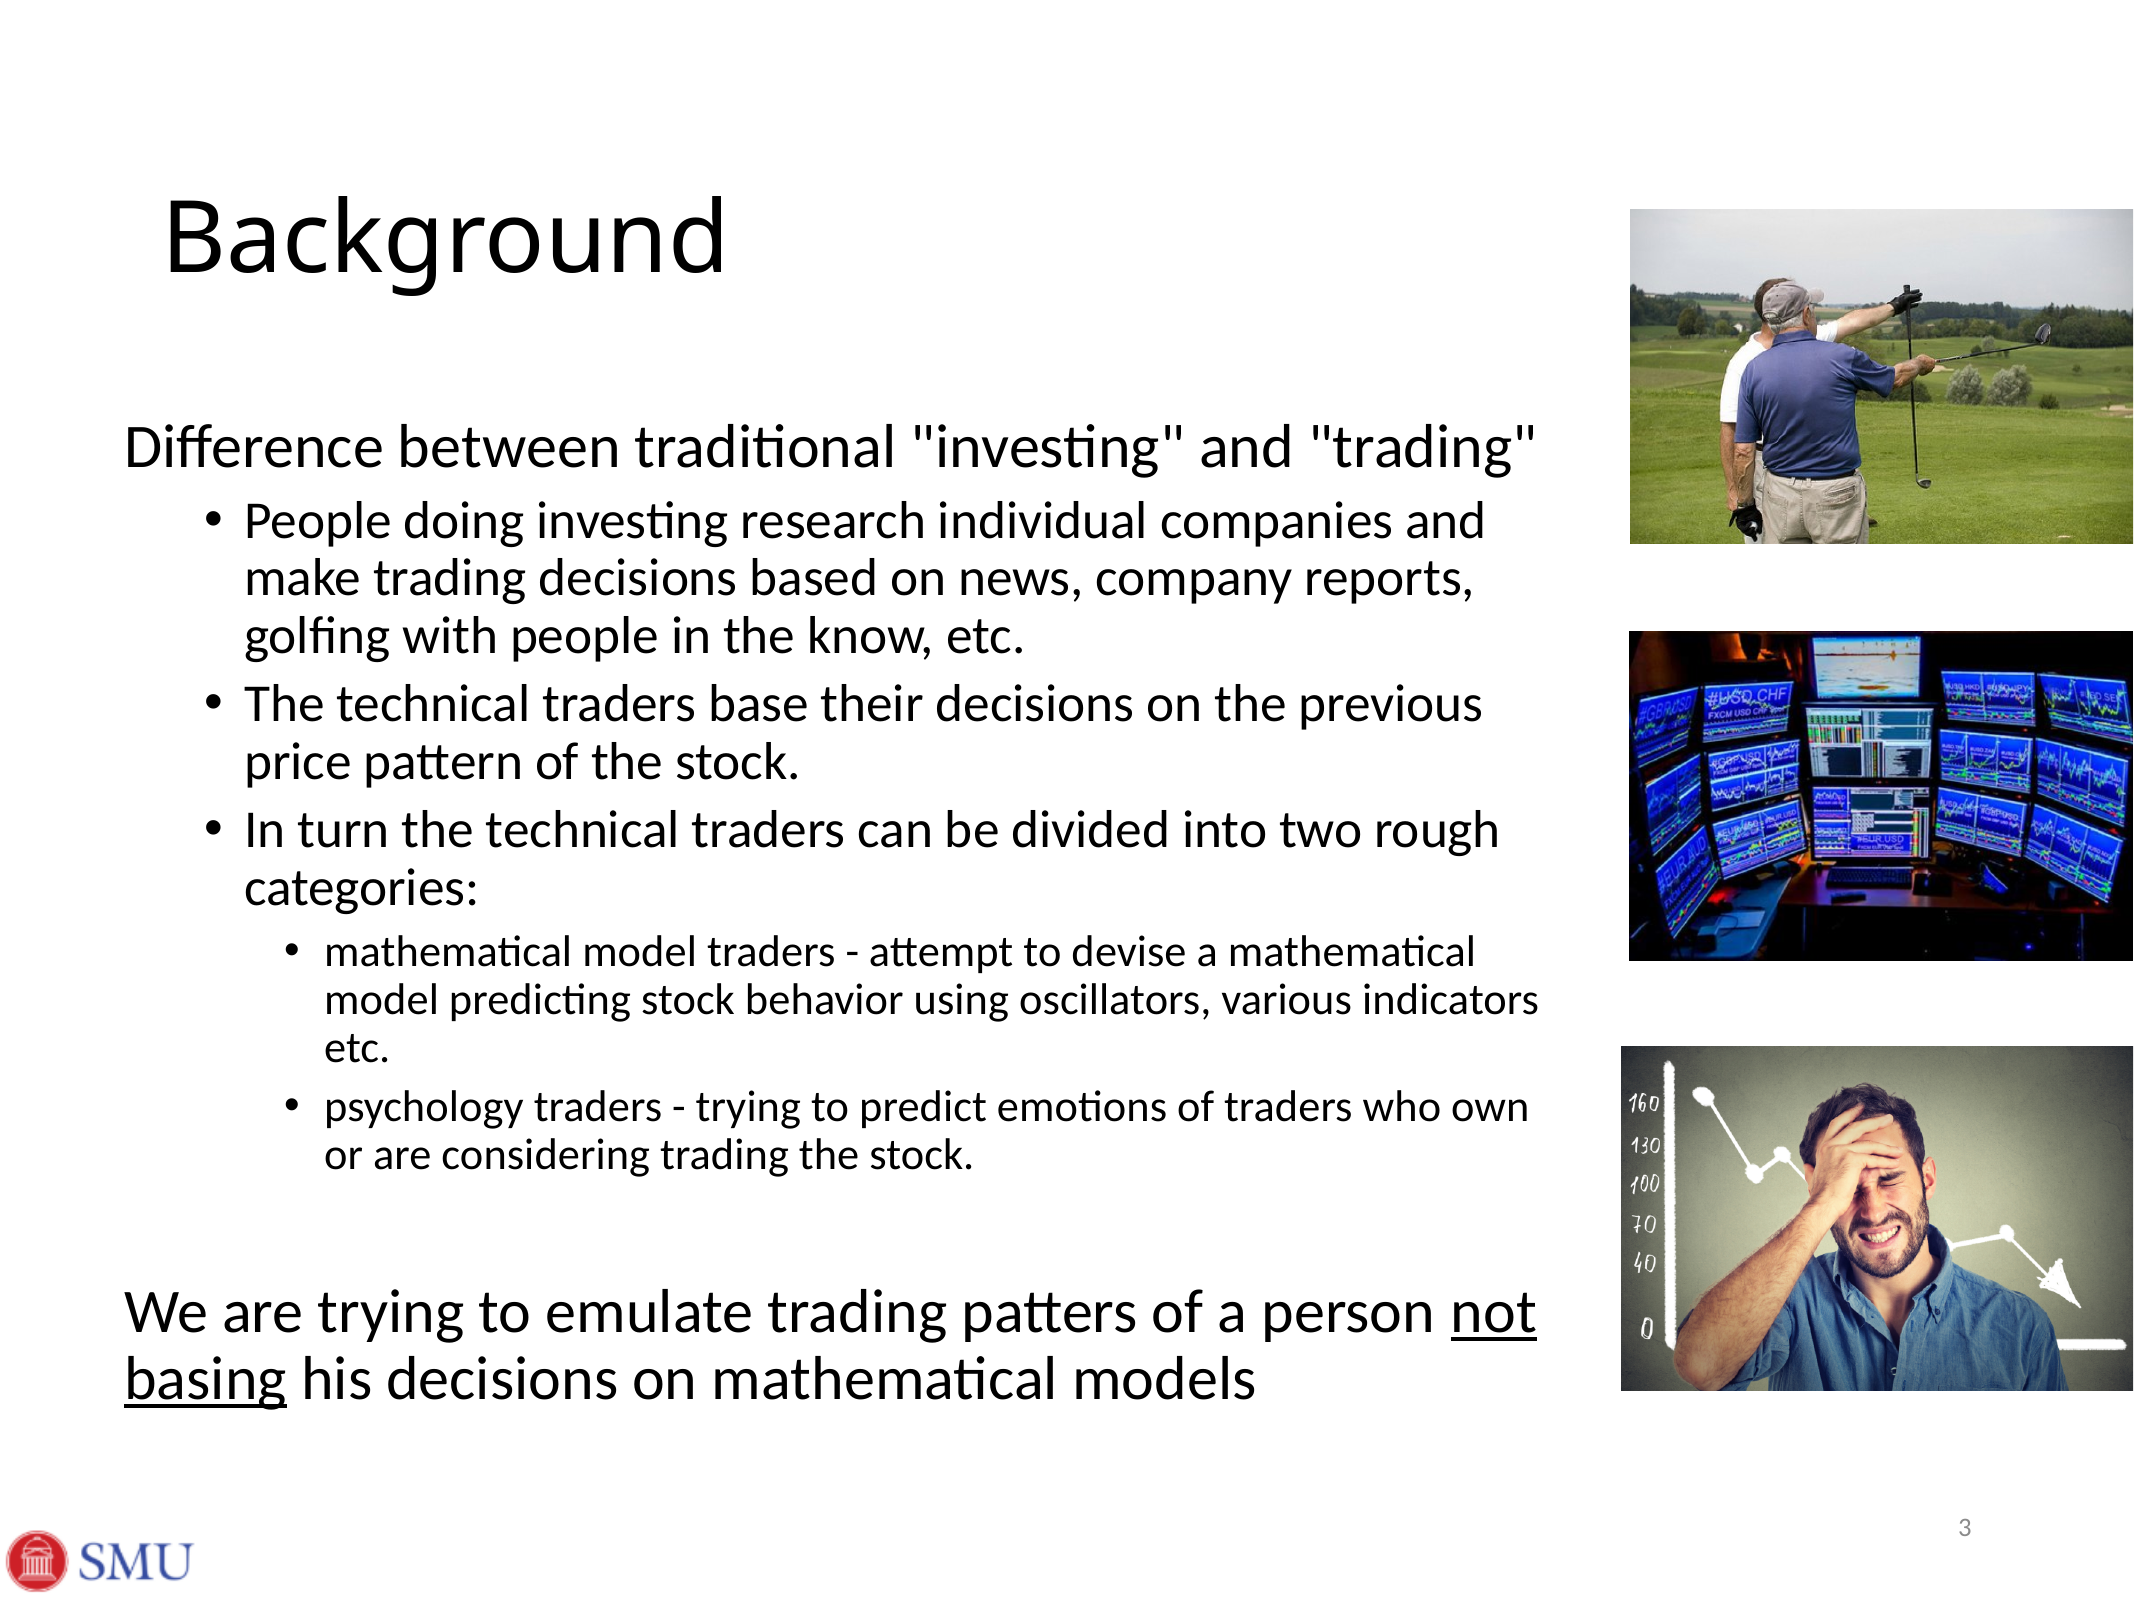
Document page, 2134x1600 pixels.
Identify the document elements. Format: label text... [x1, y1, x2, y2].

picture [0, 1523, 204, 1600]
picture [1621, 1046, 2134, 1391]
title Background [146, 85, 1987, 395]
list Difference between traditional "investing" and "trading" People doing investing research individual companies and make trading decisions based on news, company reports, golfing with people in the know, etc. The technical traders base their decisions on the previous price pattern of the stock. In turn the technical traders can be divided into two rough categories: mathematical model traders - attempt to devise a mathematical model predicting stock behavior using oscillators, various indicators etc. psychology traders - trying to predict emotions of traders who own or are considering trading the stock. We are trying to emulate trading patters of a person not basing his decisions on mathematical models [109, 406, 1570, 1422]
picture [1629, 209, 2134, 544]
picture [1629, 631, 2133, 961]
slide_number 3 [1506, 1482, 1987, 1569]
